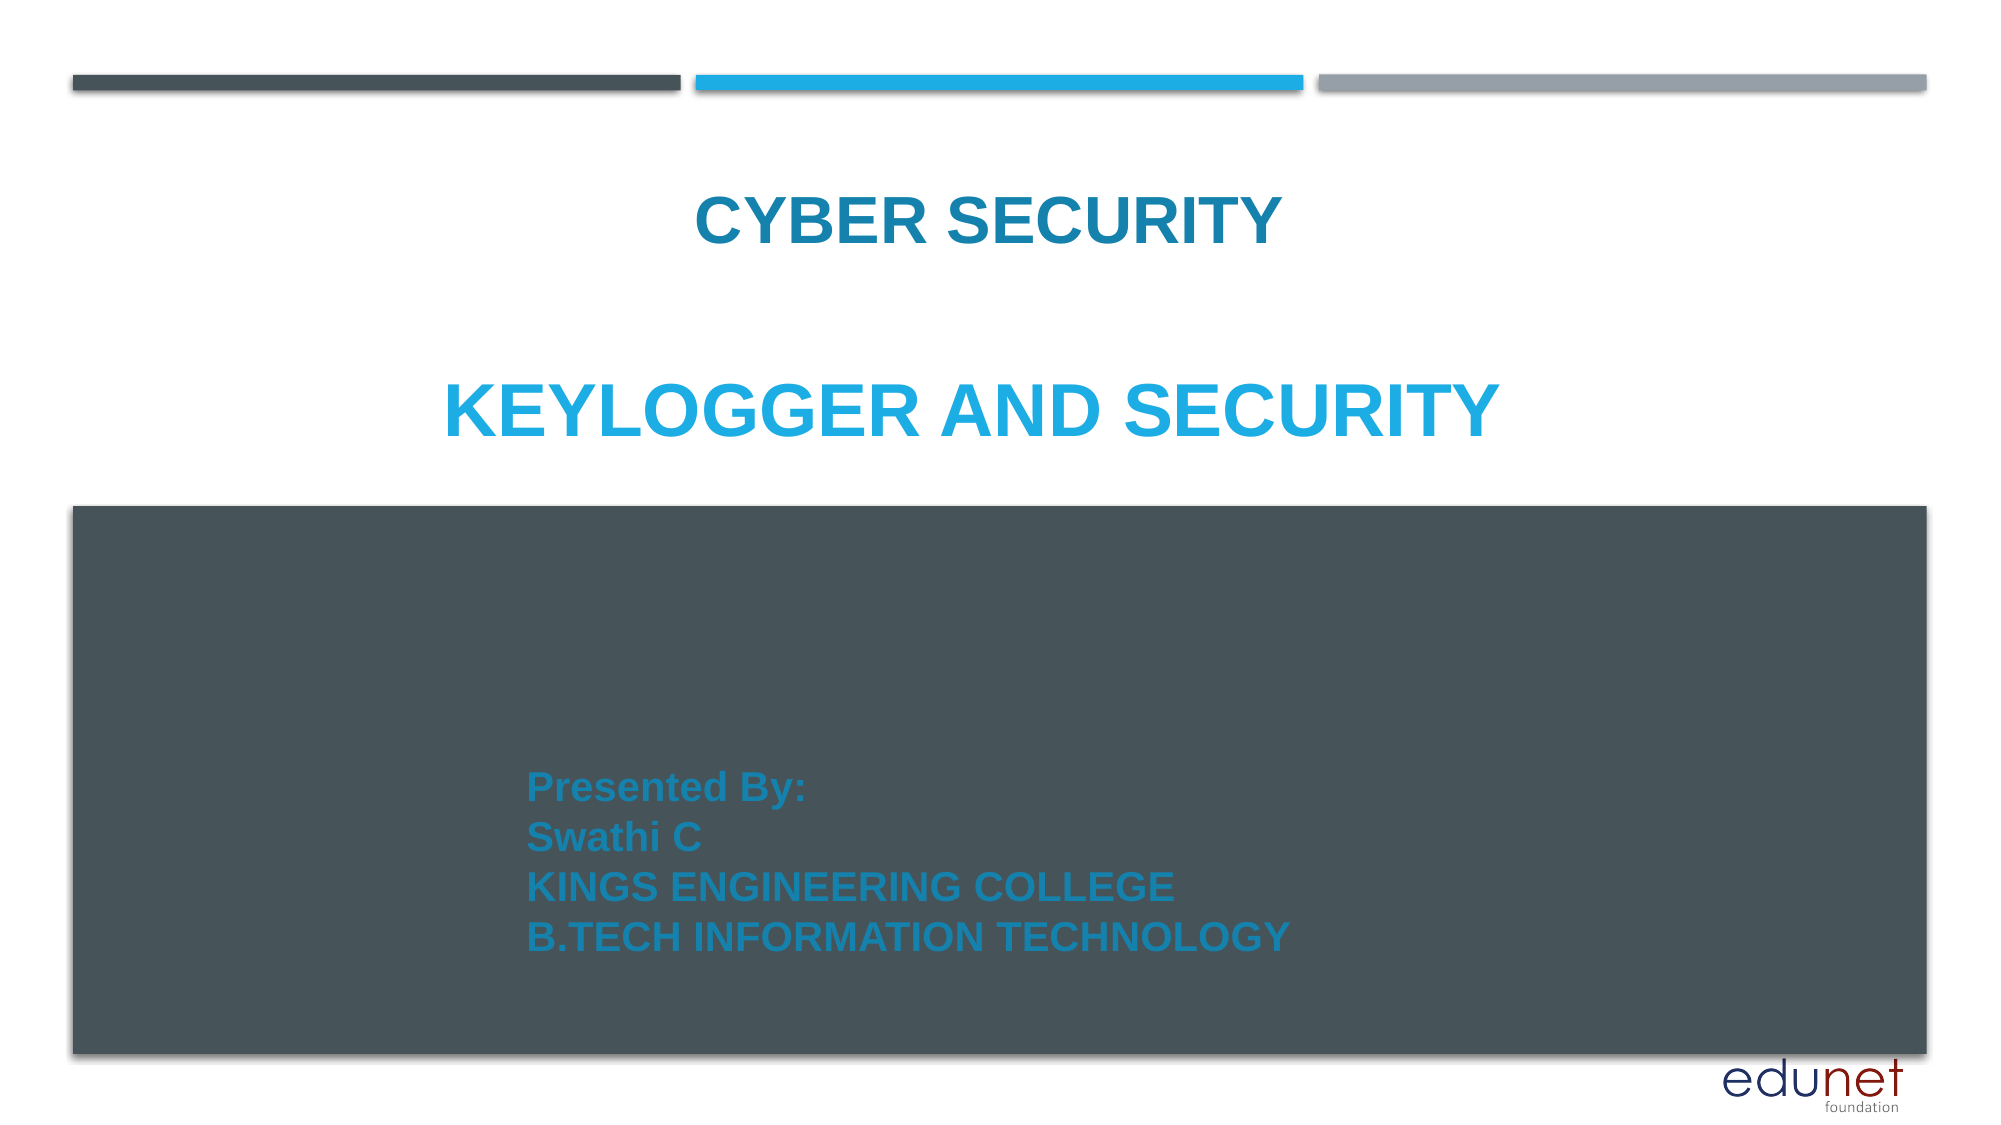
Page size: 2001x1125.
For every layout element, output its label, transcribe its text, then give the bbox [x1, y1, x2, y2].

picture [1719, 1056, 1905, 1116]
text_box CYBER SECURITY [0, 169, 2000, 265]
title KEYLOGGER AND SECURITY [222, 298, 1723, 460]
text_box Presented By: Swathi C KINGS ENGINEERING COLLEGE B.TECH INFORMATION TECHNOLOGY [511, 752, 1821, 968]
